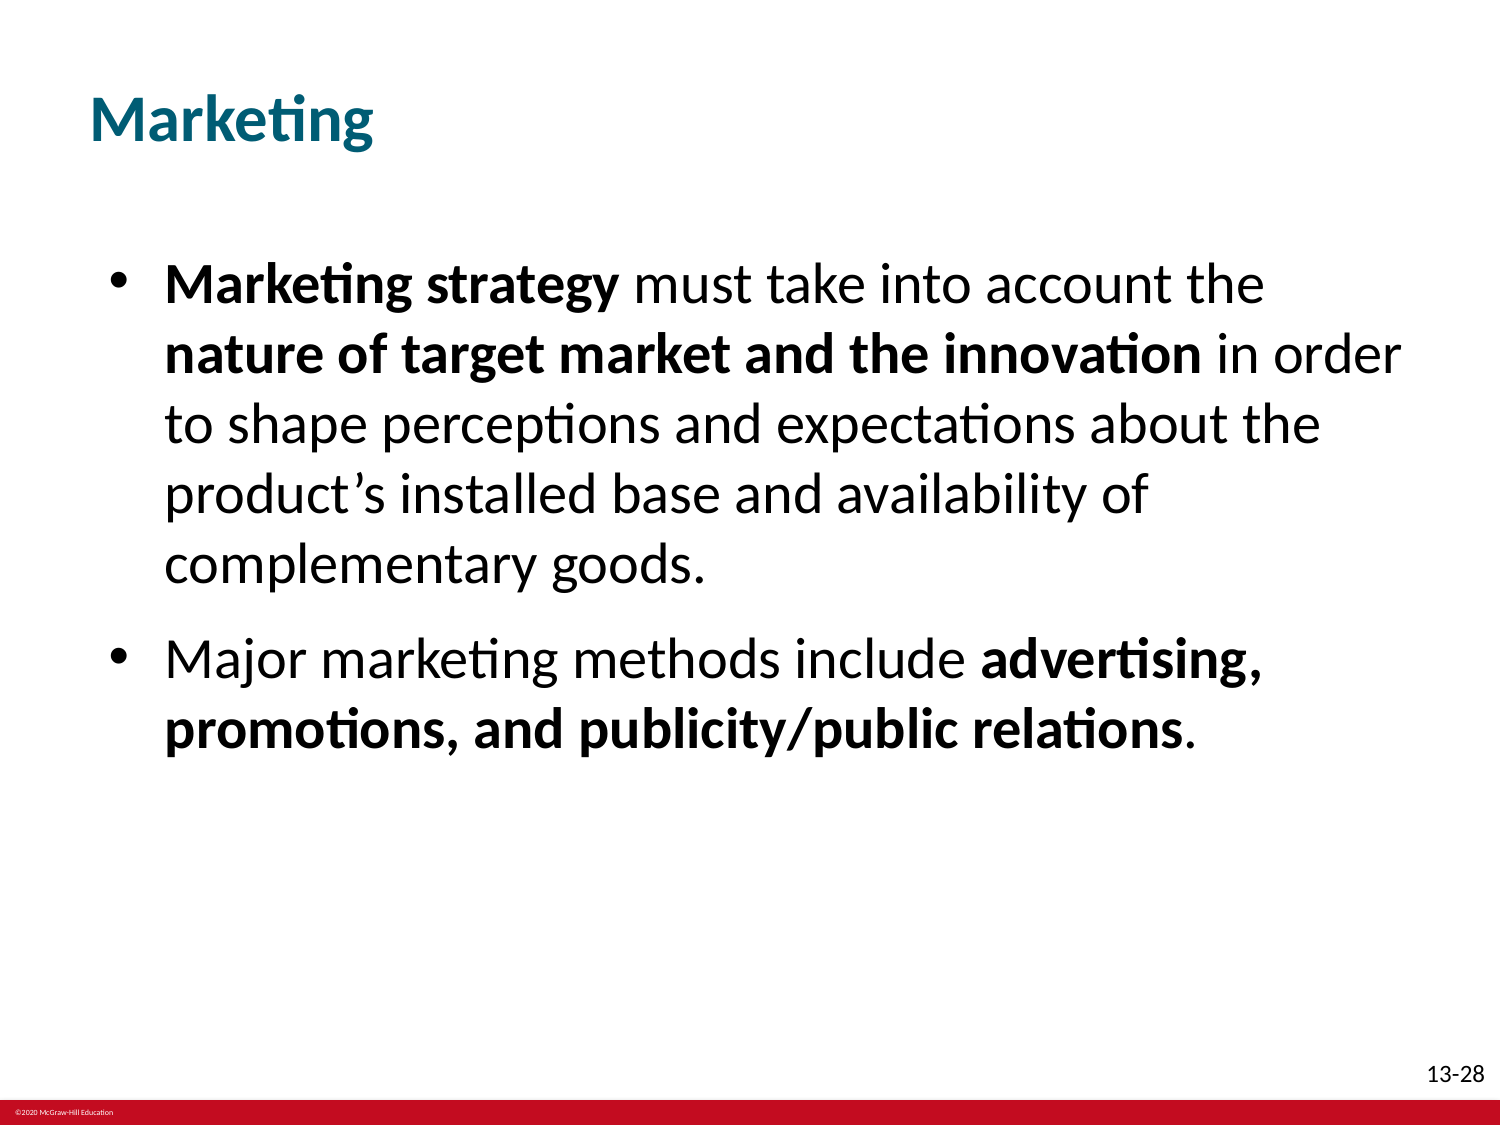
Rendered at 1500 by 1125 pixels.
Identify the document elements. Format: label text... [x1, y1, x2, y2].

list Marketing strategy must take into account the nature of target market and the innovation in order to shape perceptions and expectations about the product’s installed base and availability of complementary goods. Major marketing methods include advertising, promotions, and publicity/public relations. [75, 237, 1425, 1050]
title Marketing [75, 24, 1425, 205]
